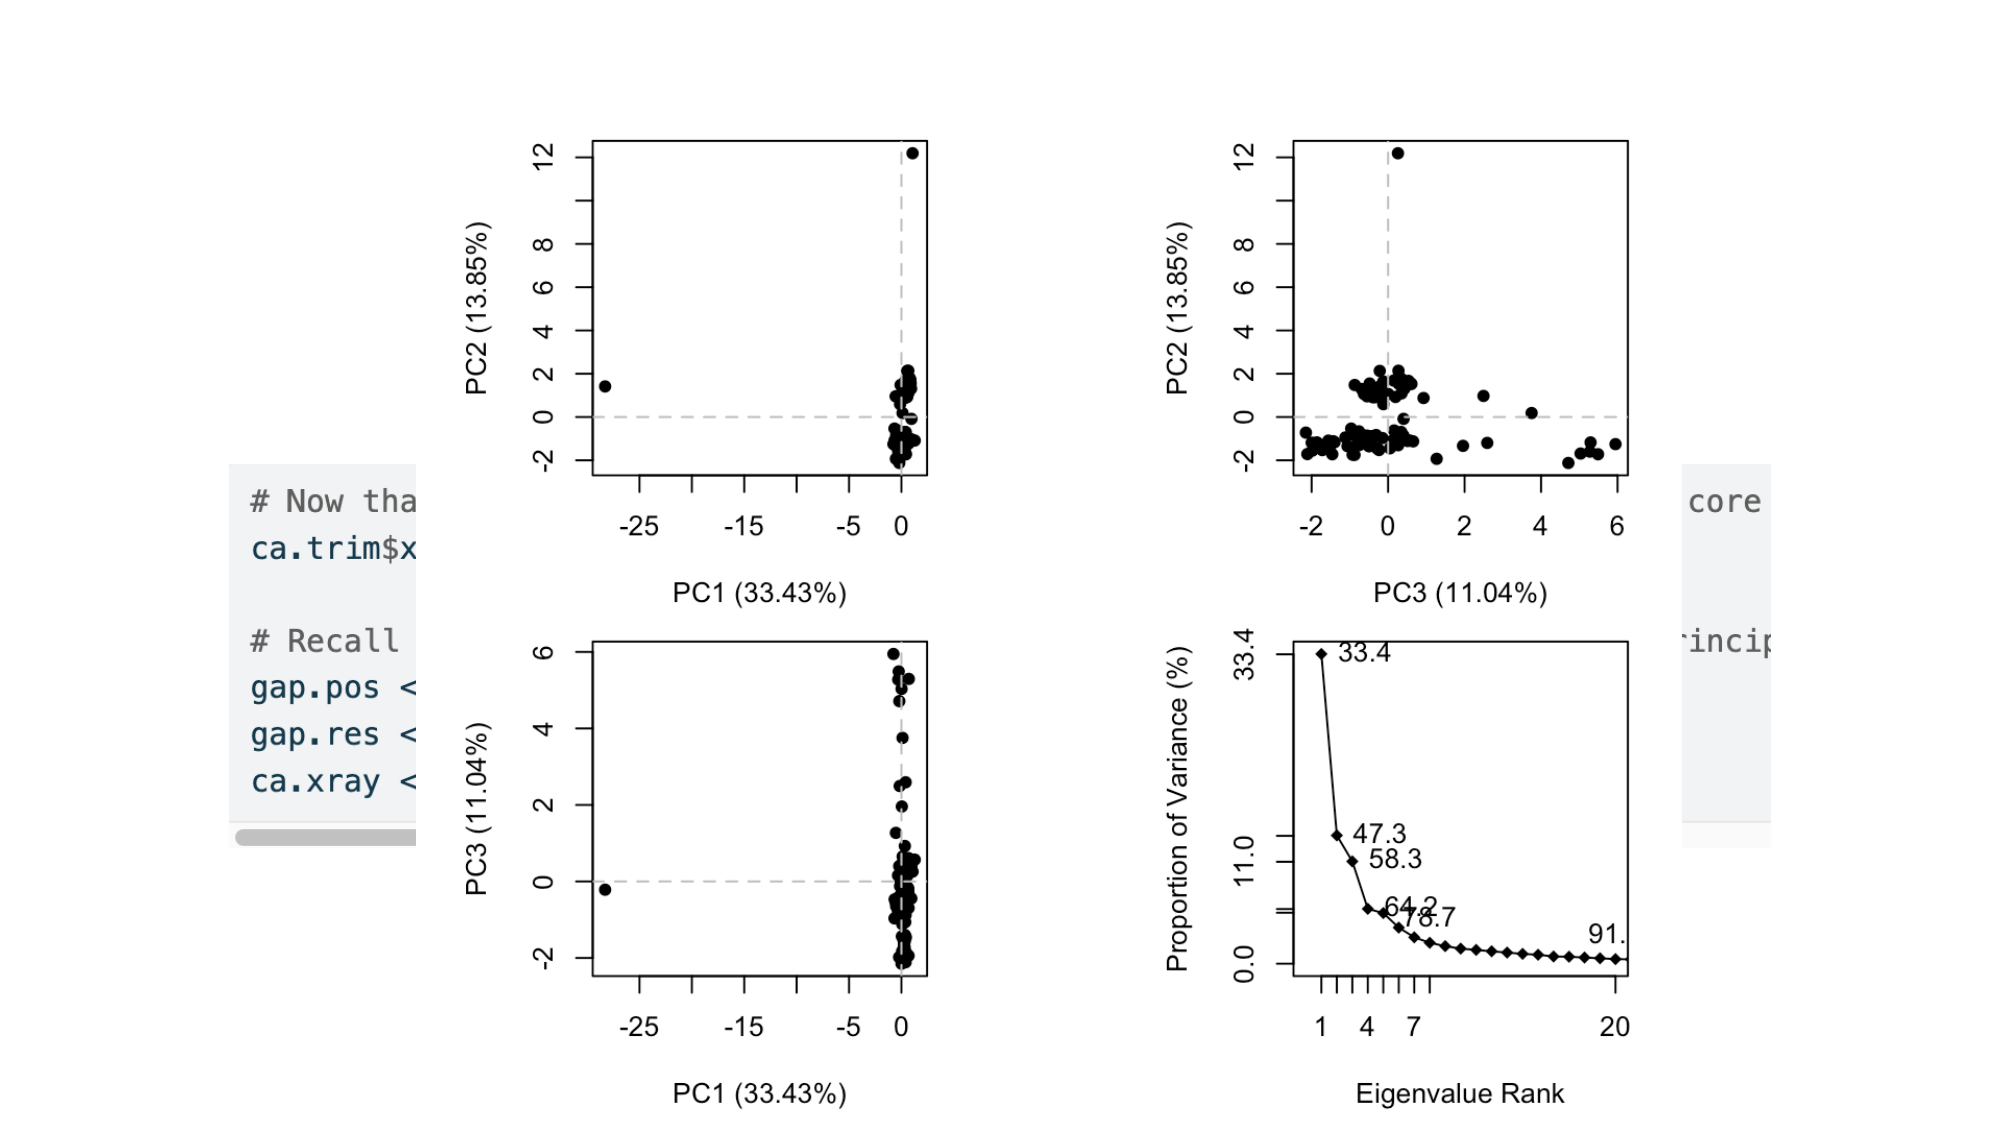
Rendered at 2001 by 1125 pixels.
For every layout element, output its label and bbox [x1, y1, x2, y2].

list [229, 464, 416, 849]
picture [416, 92, 1682, 1125]
list [1682, 464, 1771, 849]
